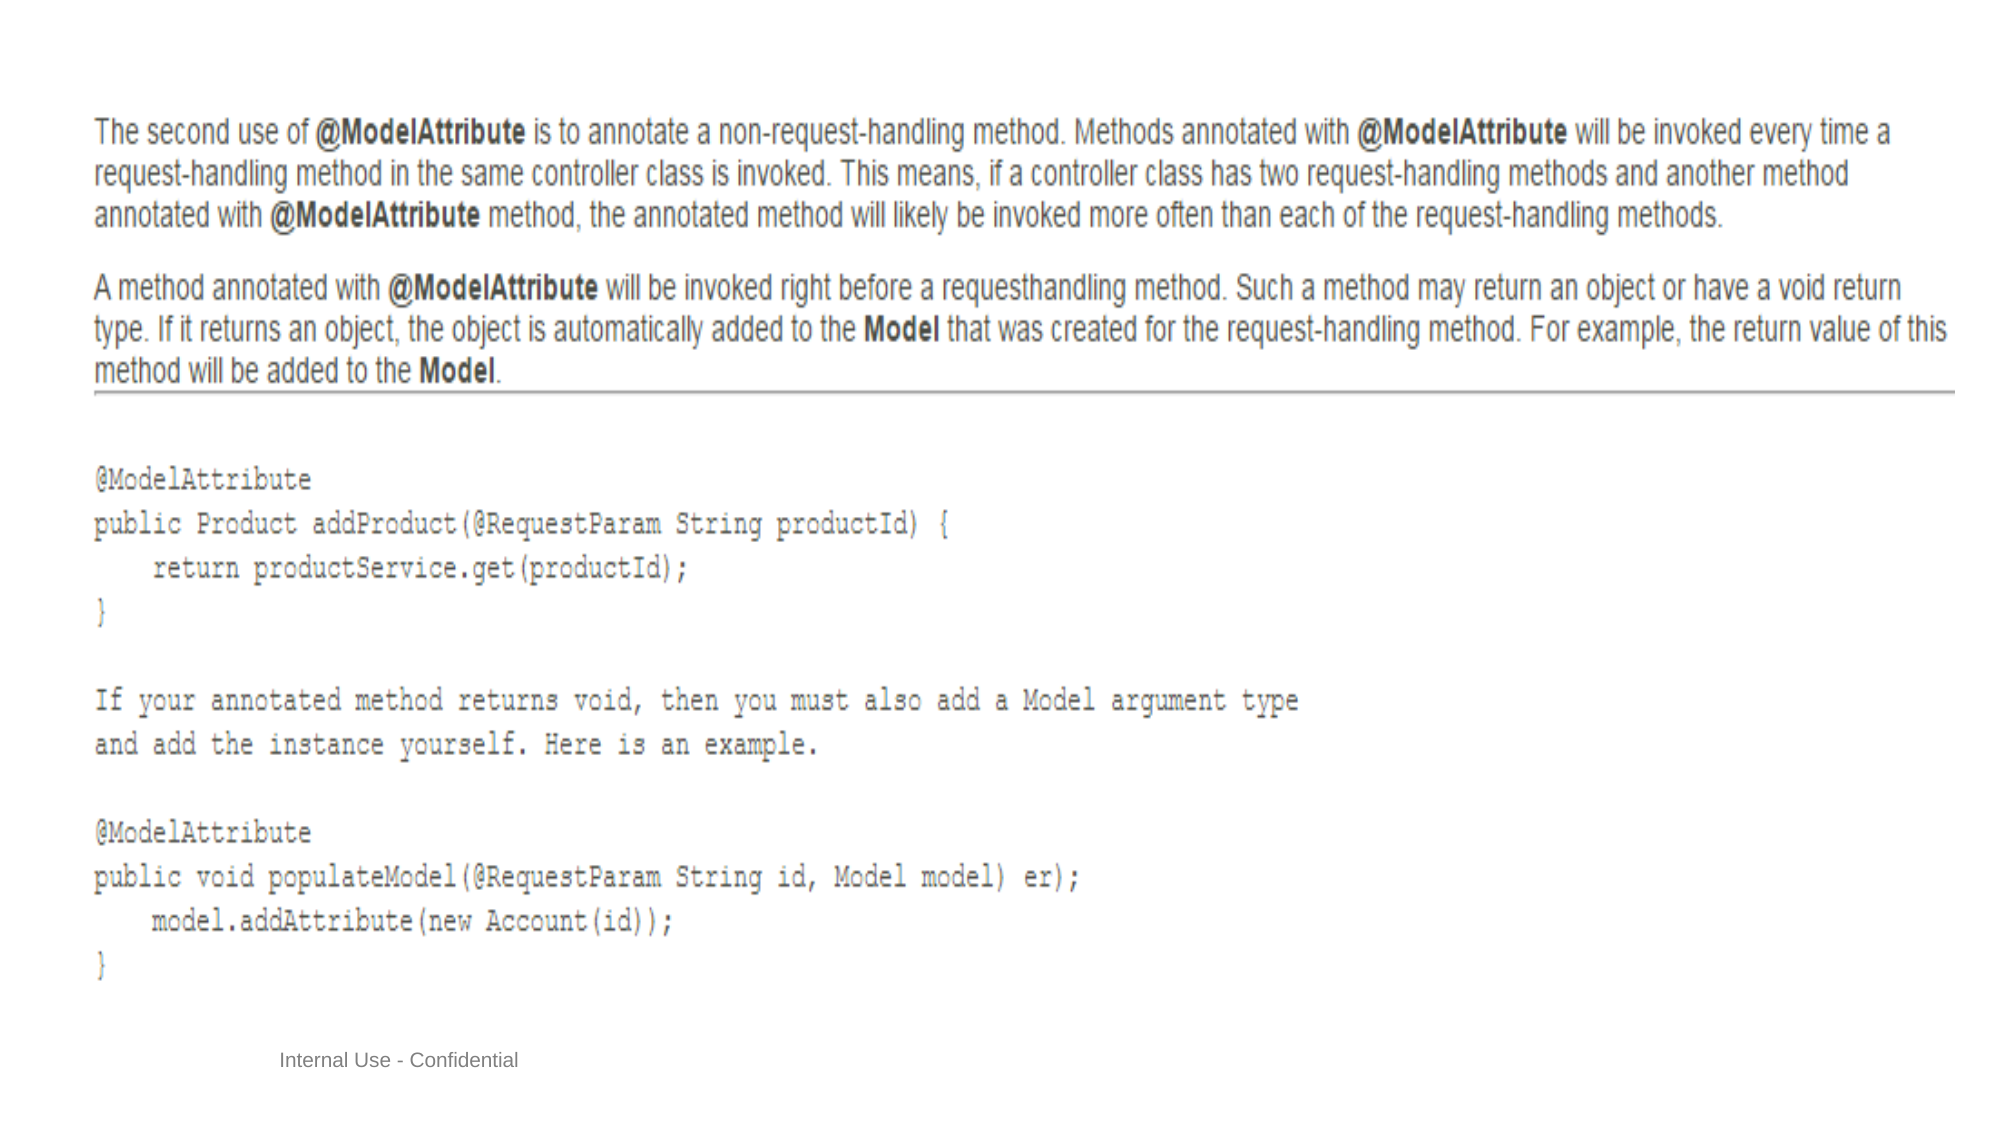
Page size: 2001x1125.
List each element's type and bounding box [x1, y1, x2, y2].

list [91, 98, 1955, 999]
